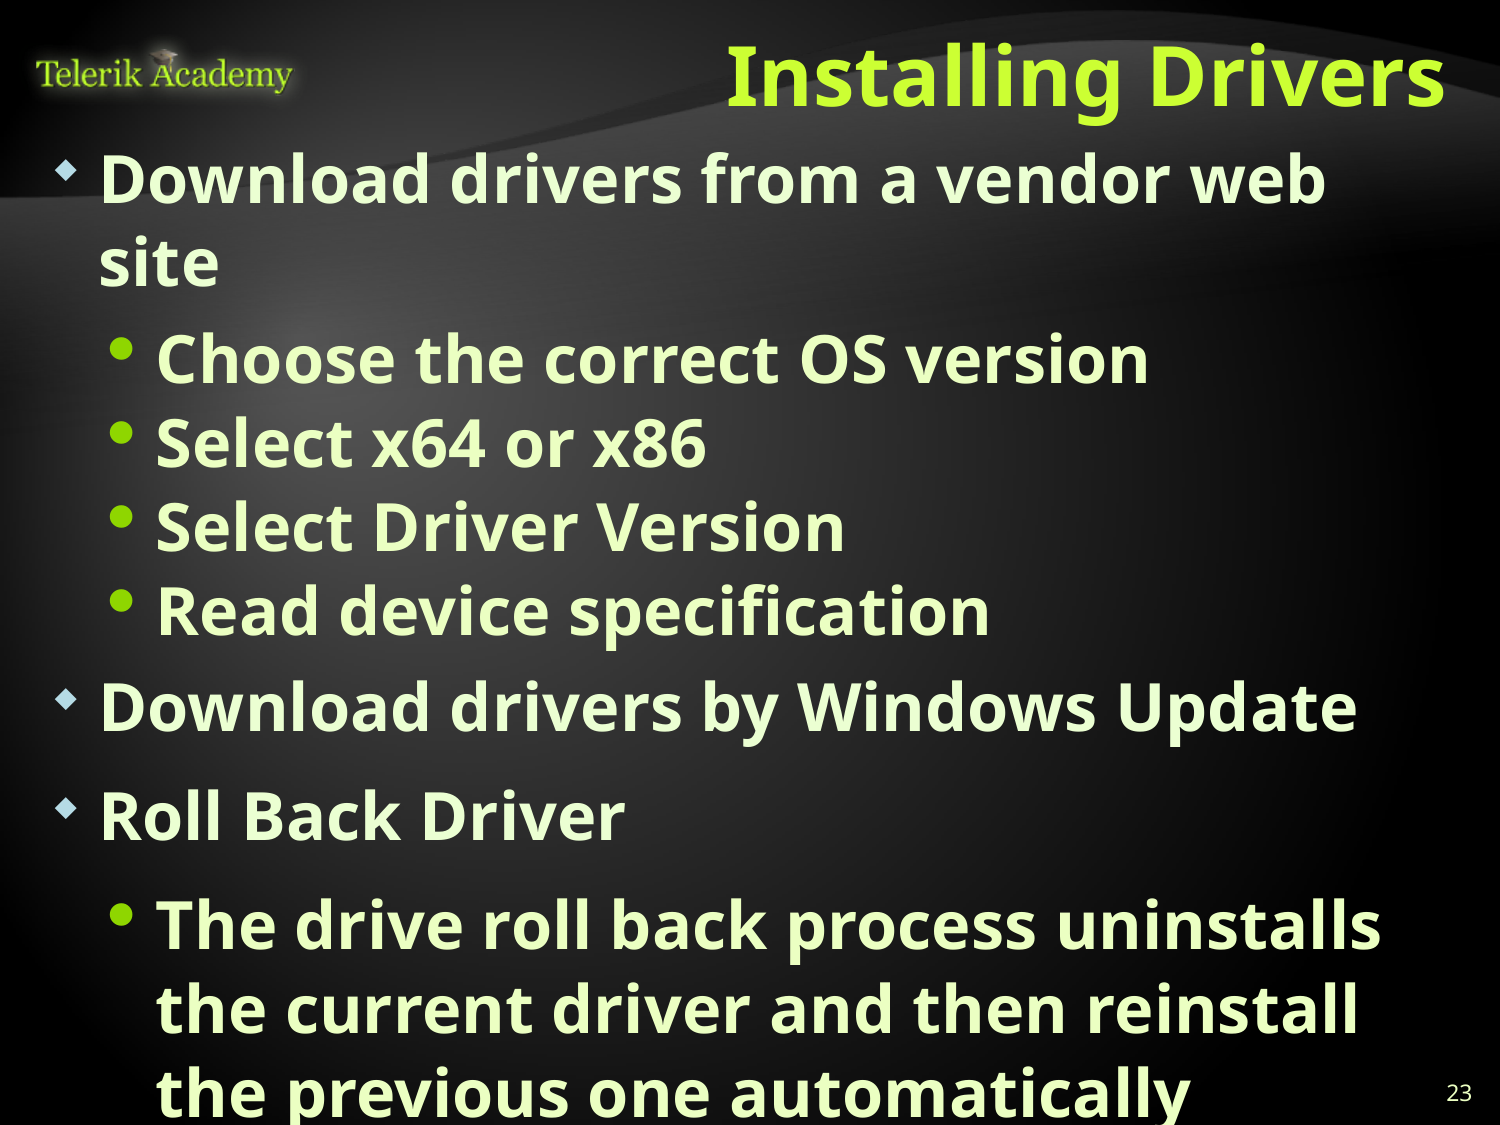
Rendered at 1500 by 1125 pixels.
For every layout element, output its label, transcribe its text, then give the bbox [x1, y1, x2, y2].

title Installing Drivers [300, 12, 1463, 125]
picture [0, 0, 1500, 1125]
list Download drivers from a vendor web site Choose the correct OS version Select x64 or x86 Select Driver Version Read device specification Download drivers by Windows Update Roll Back Driver The drive roll back process uninstalls the current driver and then reinstall the previous one automatically [37, 125, 1463, 1075]
slide_number 23 [1412, 1074, 1488, 1113]
